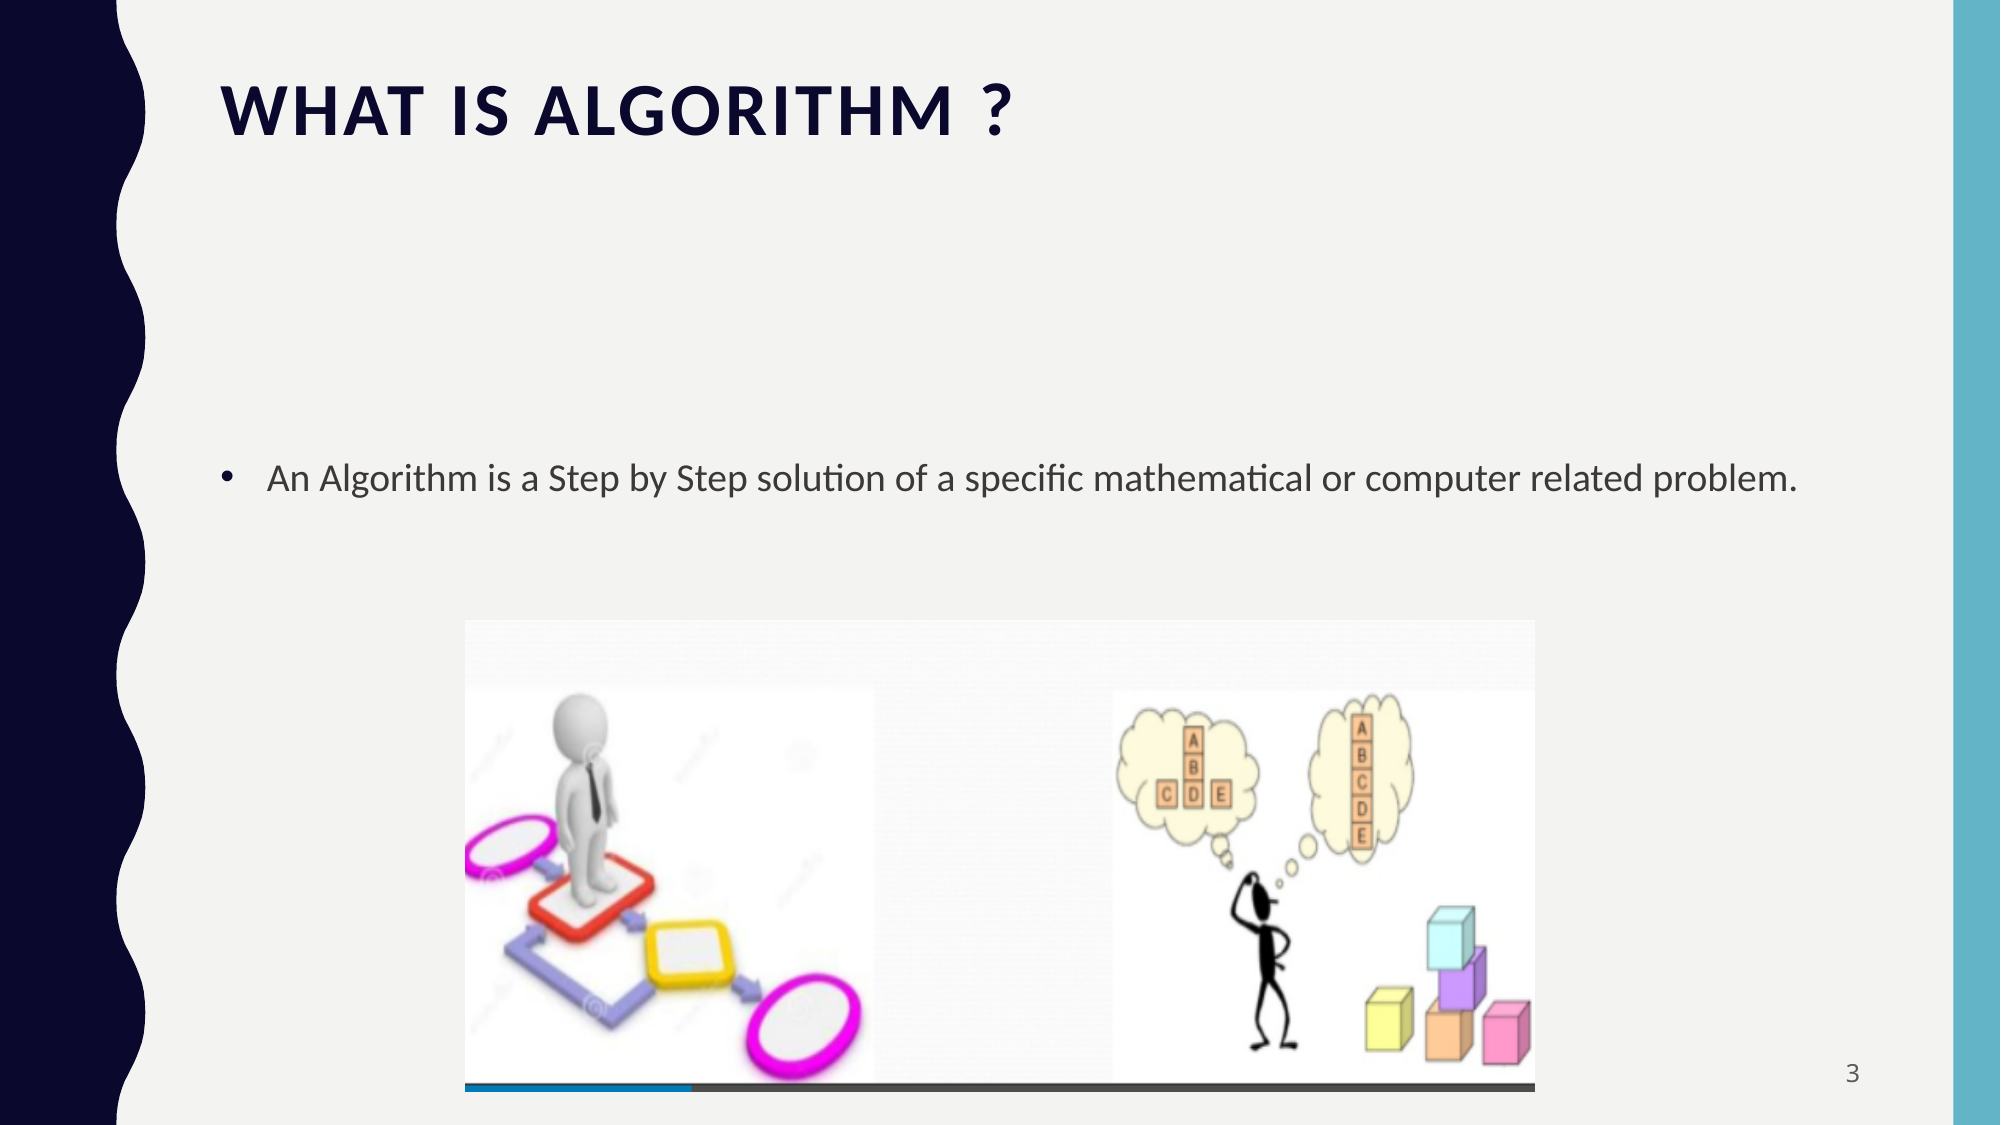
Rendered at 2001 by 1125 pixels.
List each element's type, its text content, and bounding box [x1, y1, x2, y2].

title What is algorithm ? [205, 62, 1875, 308]
picture [465, 620, 1535, 1092]
slide_number 3 [1412, 1045, 1875, 1103]
list An Algorithm is a Step by Step solution of a specific mathematical or computer related problem. [205, 375, 1875, 965]
